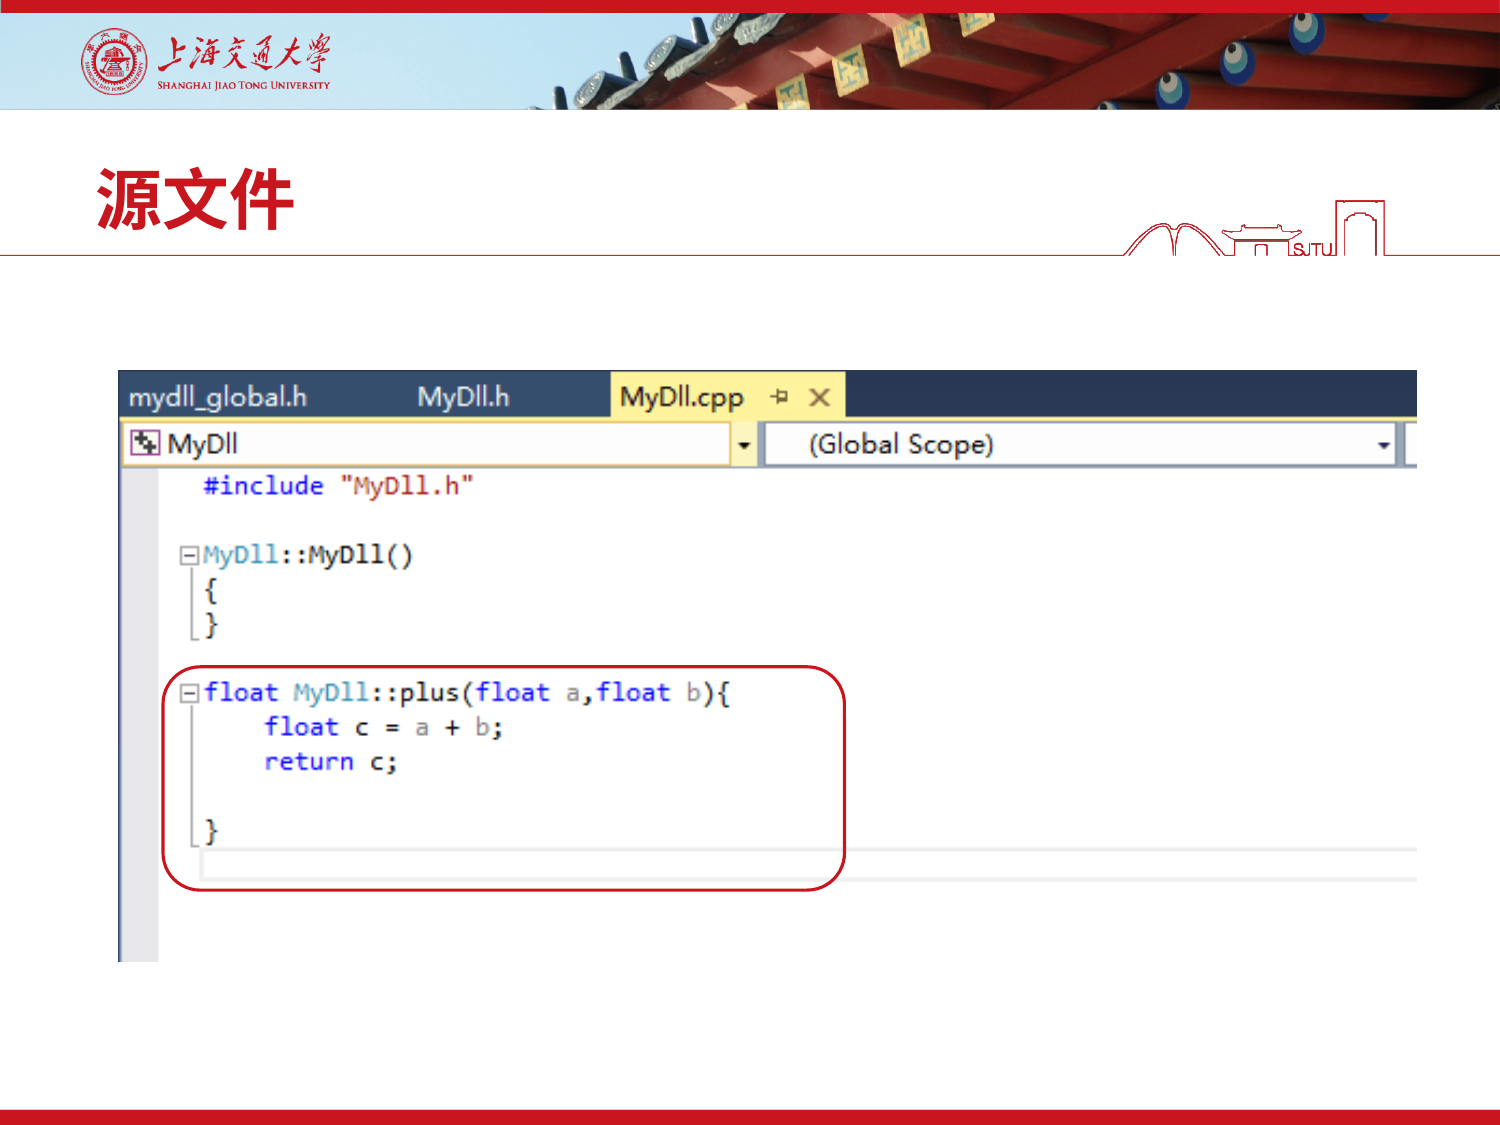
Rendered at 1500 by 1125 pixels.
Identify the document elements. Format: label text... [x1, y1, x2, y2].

title 源文件 [81, 159, 1455, 254]
picture [0, 200, 1500, 256]
picture [0, 0, 1500, 110]
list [118, 370, 1417, 962]
